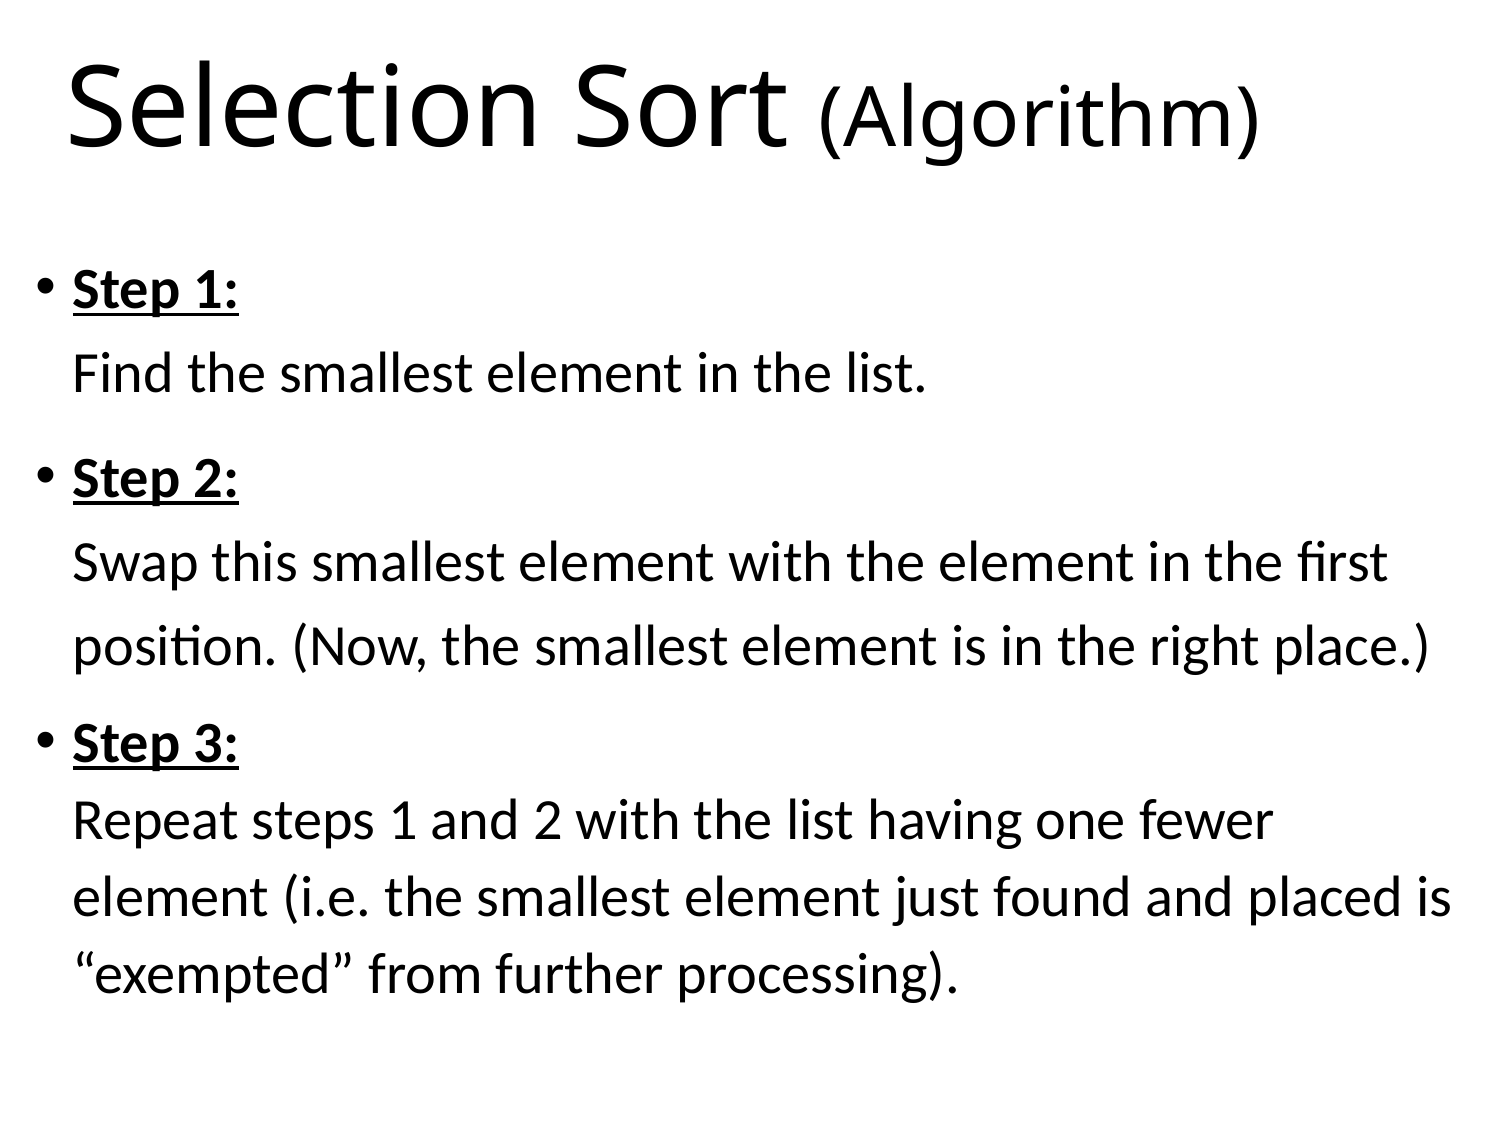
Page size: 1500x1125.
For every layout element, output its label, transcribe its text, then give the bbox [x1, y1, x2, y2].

title Selection Sort (Algorithm) [50, 18, 1480, 203]
list Step 1: Find the smallest element in the list. Step 2: Swap this smallest element with the element in the first position. (Now, the smallest element is in the right place.) Step 3: Repeat steps 1 and 2 with the list having one fewer element (i.e. the smallest element just found and placed is “exempted” from further processing). [20, 229, 1480, 1025]
